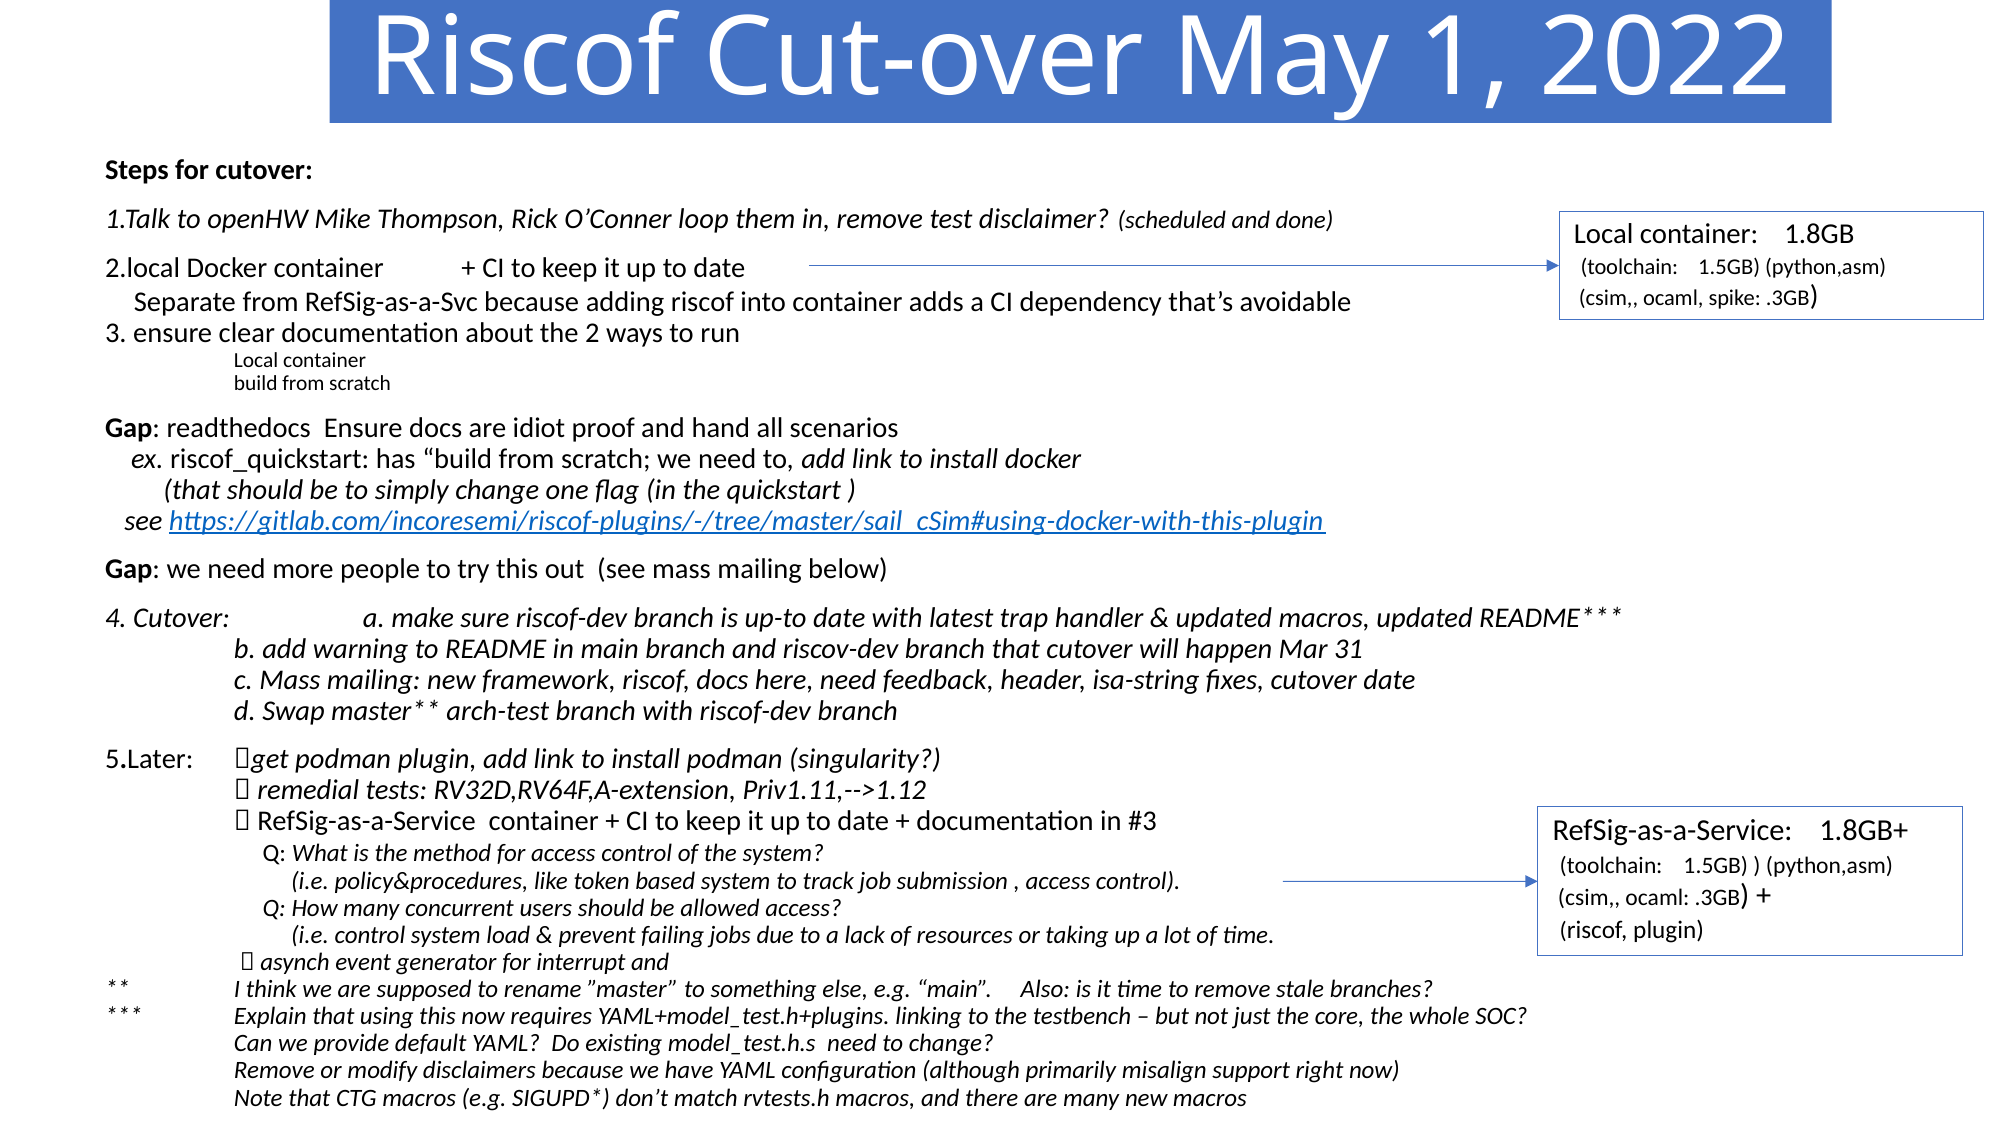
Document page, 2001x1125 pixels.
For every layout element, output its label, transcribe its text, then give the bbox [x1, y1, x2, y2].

text_box Local container: 1.8GB (toolchain: 1.5GB) (python,asm) (csim,, ocaml, spike: .3GB) [1559, 211, 1984, 320]
subtitle Steps for cutover: 1.Talk to openHW Mike Thompson, Rick O’Conner loop them in, remove test disclaimer? (scheduled and done) 2.local Docker container + CI to keep it up to date Separate from RefSig-as-a-Svc because adding riscof into container adds a CI dependency that’s avoidable 3. ensure clear documentation about the 2 ways to run Local container build from scratch Gap: readthedocs Ensure docs are idiot proof and hand all scenarios ex. riscof_quickstart: has “build from scratch; we need to, add link to install docker (that should be to simply change one flag (in the quickstart ) see https://gitlab.com/incoresemi/riscof-plugins/-/tree/master/sail_cSim#using-docker-with-this-plugin Gap: we need more people to try this out (see mass mailing below) 4. Cutover: a. make sure riscof-dev branch is up-to date with latest trap handler & updated macros, updated README*** b. add warning to README in main branch and riscov-dev branch that cutover will happen Mar 31 c. Mass mailing: new framework, riscof, docs here, need feedback, header, isa-string fixes, cutover date d. Swap master** arch-test branch with riscof-dev branch 5.Later: get podman plugin, add link to install podman (singularity?)  remedial tests: RV32D,RV64F,A-extension, Priv1.11,-->1.12  RefSig-as-a-Service container + CI to keep it up to date + documentation in #3 Q: What is the method for access control of the system? (i.e. policy&procedures, like token based system to track job submission , access control). Q: How many concurrent users should be allowed access? (i.e. control system load & prevent failing jobs due to a lack of resources or taking up a lot of time.  asynch event generator for interrupt and ** I think we are supposed to rename ”master” to something else, e.g. “main”. Also: is it time to remove stale branches? *** Explain that using this now requires YAML+model_test.h+plugins. linking to the testbench – but not just the core, the whole SOC? Can we provide default YAML? Do existing model_test.h.s need to change? Remove or modify disclaimers because we have YAML configuration (although primarily misalign support right now) Note that CTG macros (e.g. SIGUPD*) don’t match rvtests.h macros, and there are many new macros [90, 147, 1832, 1125]
text_box RefSig-as-a-Service: 1.8GB+ (toolchain: 1.5GB) ) (python,asm) (csim,, ocaml: .3GB) + (riscof, plugin) [1537, 806, 1963, 956]
title Riscof Cut-over May 1, 2022 [329, 0, 1832, 123]
